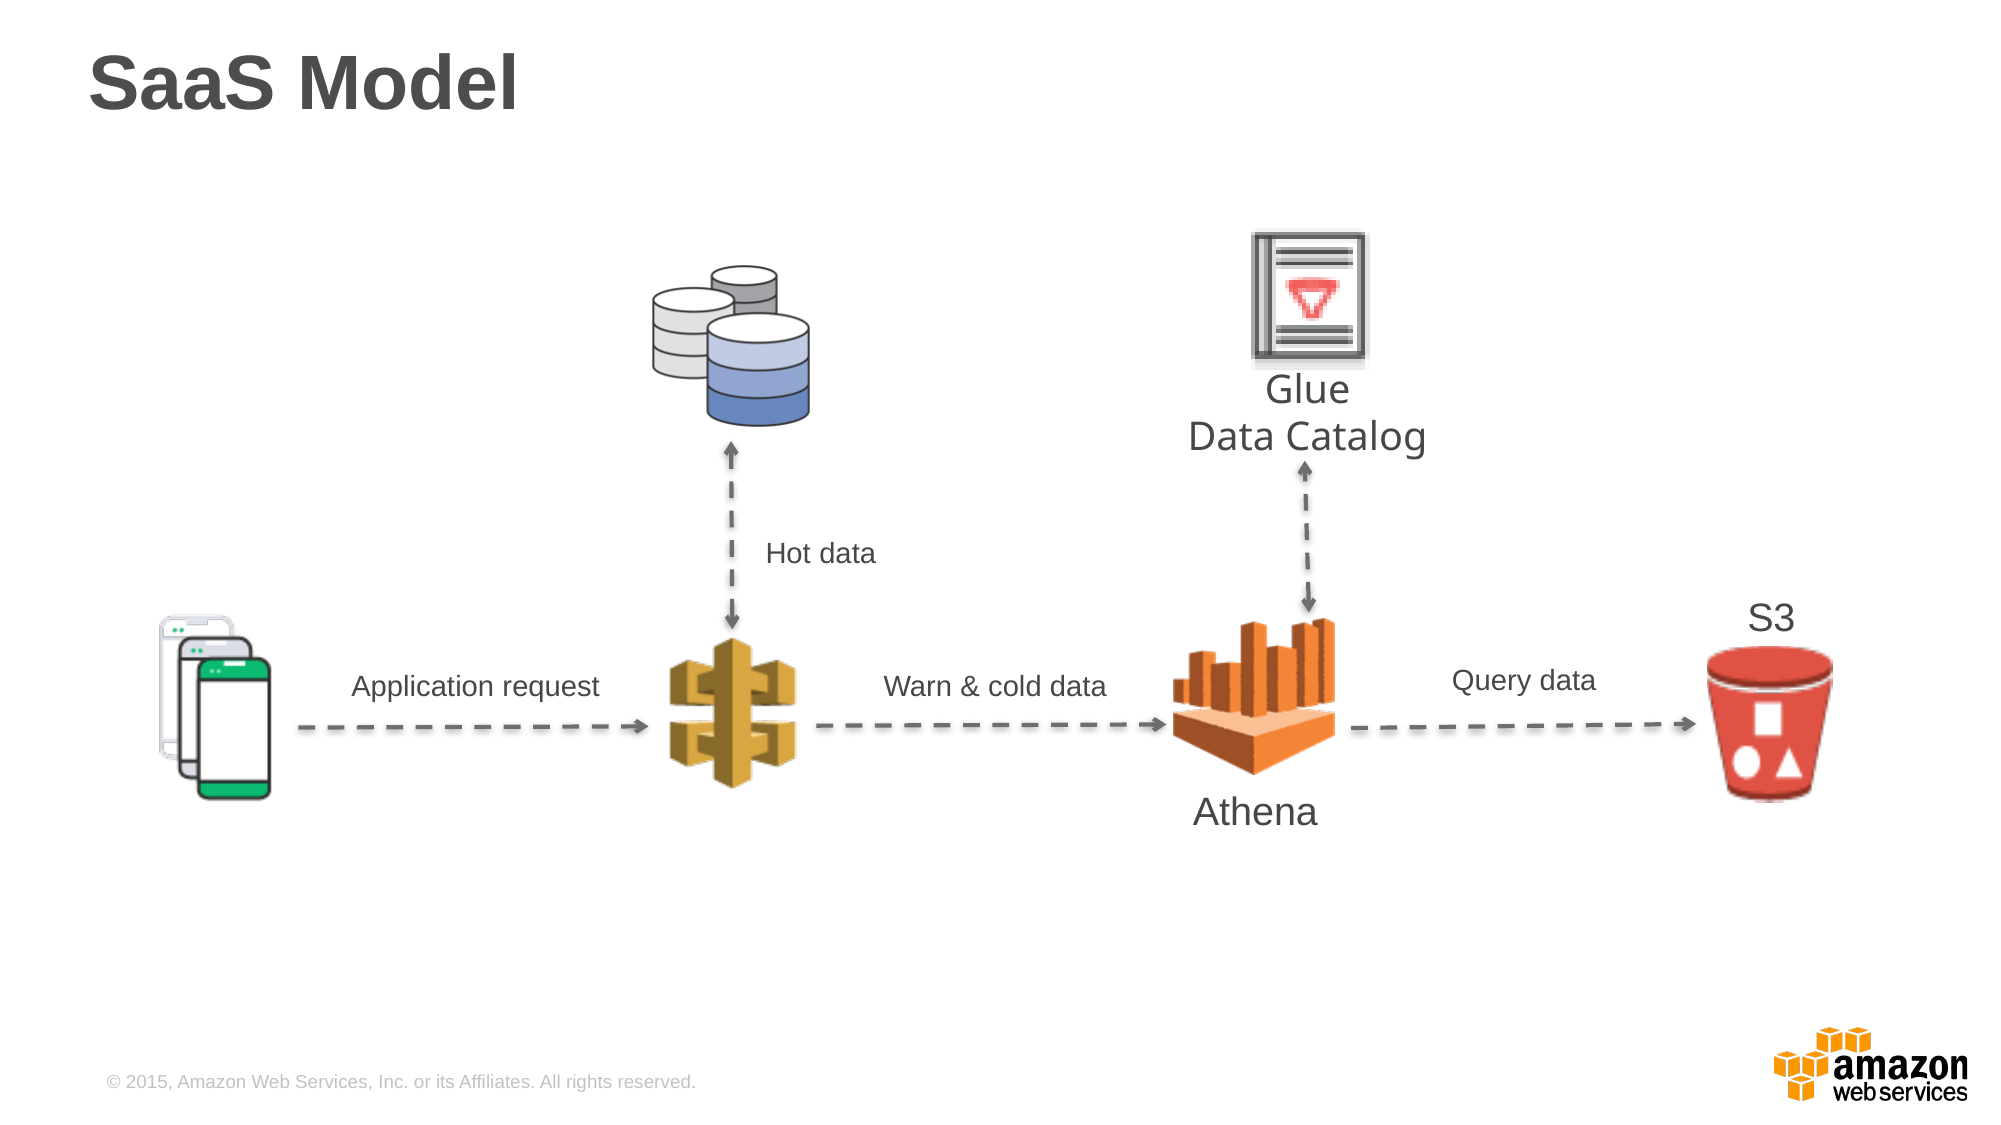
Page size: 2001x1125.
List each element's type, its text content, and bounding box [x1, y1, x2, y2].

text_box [1184, 205, 1431, 452]
picture [635, 250, 827, 442]
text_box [1350, 723, 1697, 729]
text_box Hot data [750, 527, 892, 577]
text_box Query data [1437, 653, 1612, 704]
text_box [1304, 460, 1310, 613]
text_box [1173, 618, 1336, 842]
text_box Warn & cold data [868, 659, 1123, 710]
text_box SaaS Model [73, 25, 1869, 145]
picture [142, 603, 285, 809]
picture [669, 637, 797, 791]
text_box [1707, 584, 1833, 804]
text_box Application request [336, 659, 616, 710]
